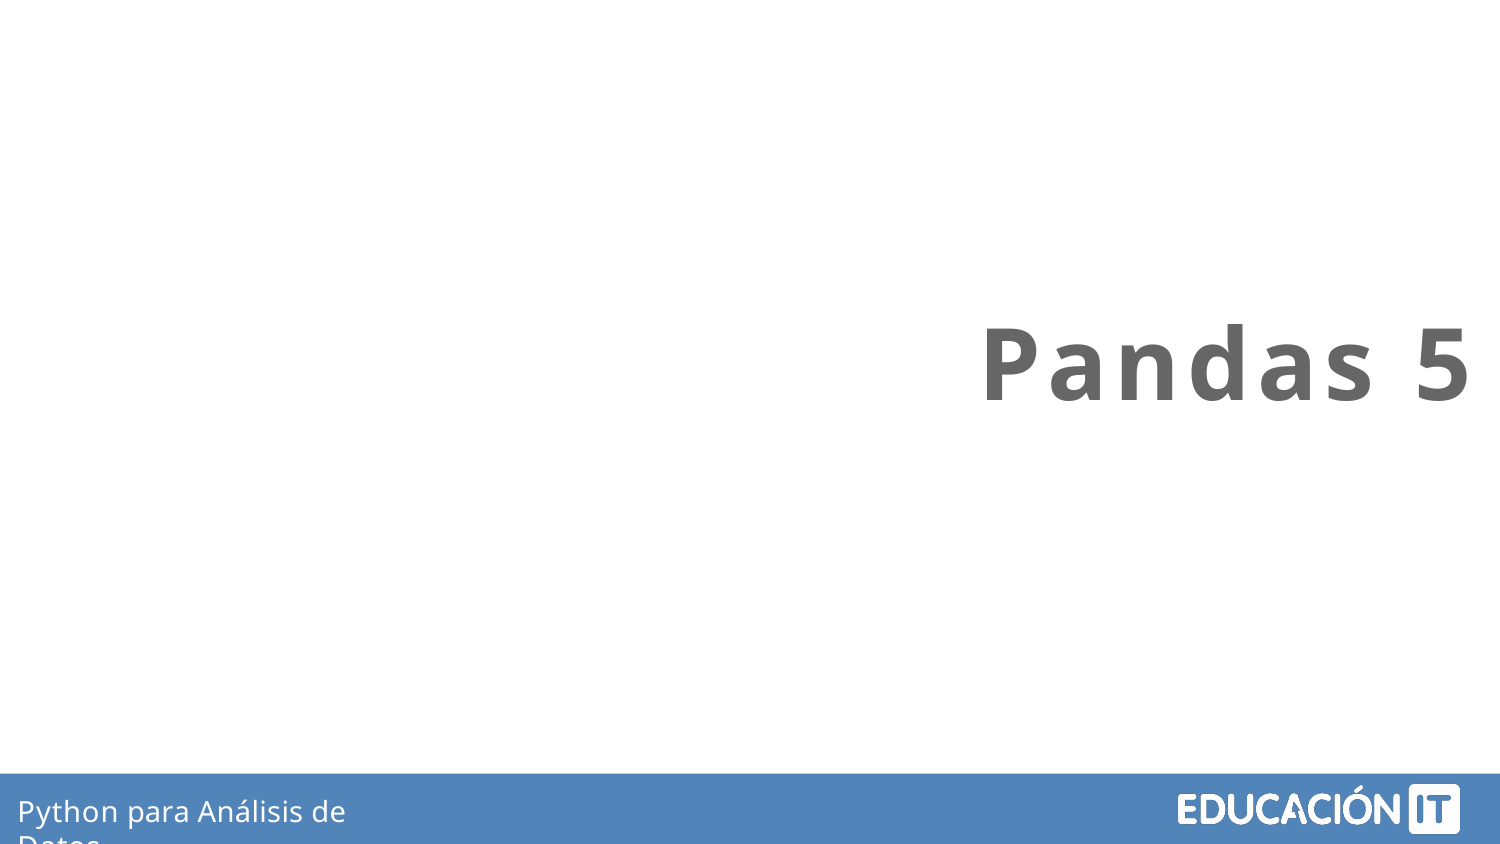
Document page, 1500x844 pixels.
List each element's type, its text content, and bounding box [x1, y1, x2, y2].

footer Python para Análisis de Datos [15, 793, 412, 844]
picture [1175, 778, 1463, 840]
title Pandas 5 [75, 298, 1474, 442]
